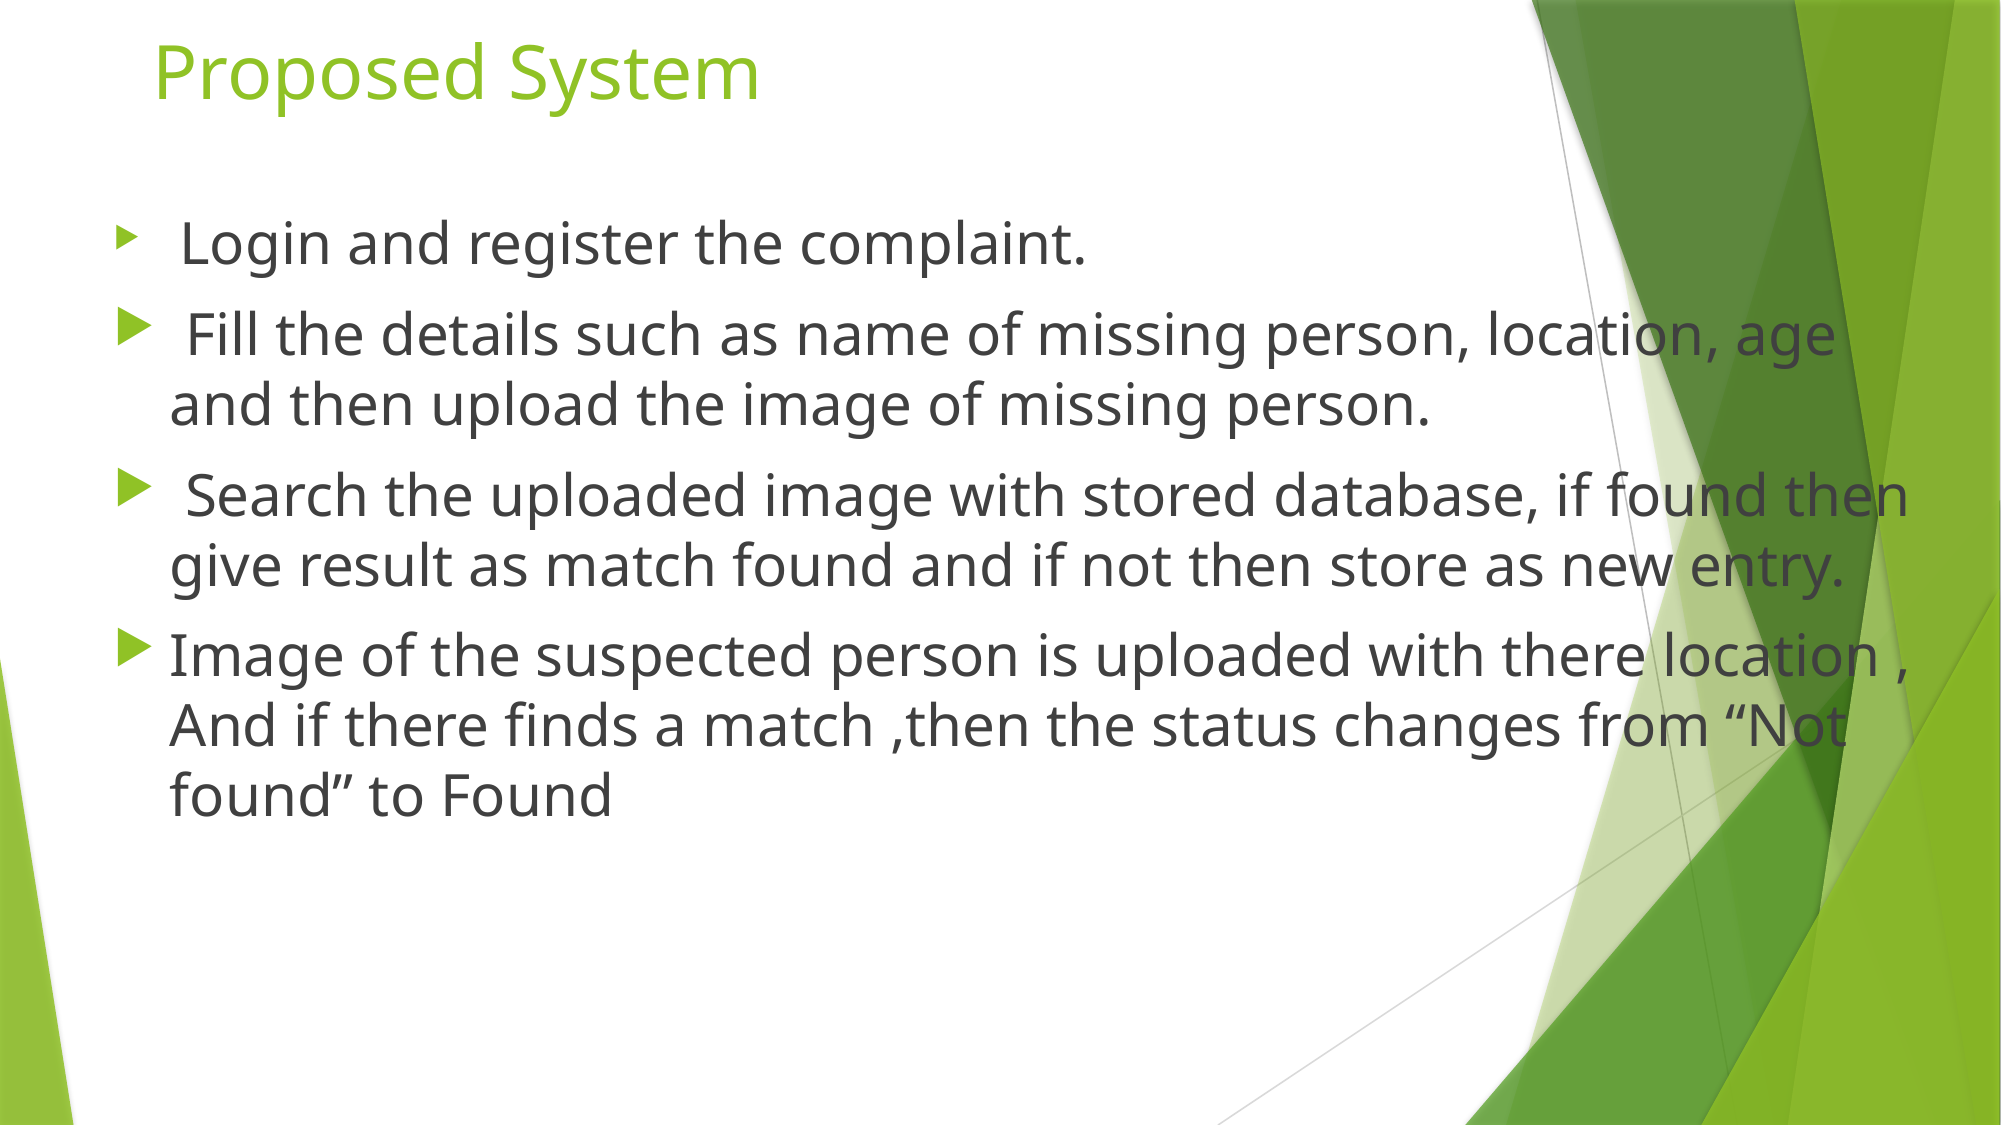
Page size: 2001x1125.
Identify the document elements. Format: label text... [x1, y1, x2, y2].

list Login and register the complaint. Fill the details such as name of missing person, location, age and then upload the image of missing person. Search the uploaded image with stored database, if found then give result as match found and if not then store as new entry. Image of the suspected person is uploaded with there location , And if there finds a match ,then the status changes from “Not found” to Found [98, 199, 1946, 1098]
title Proposed System [137, 17, 1863, 199]
